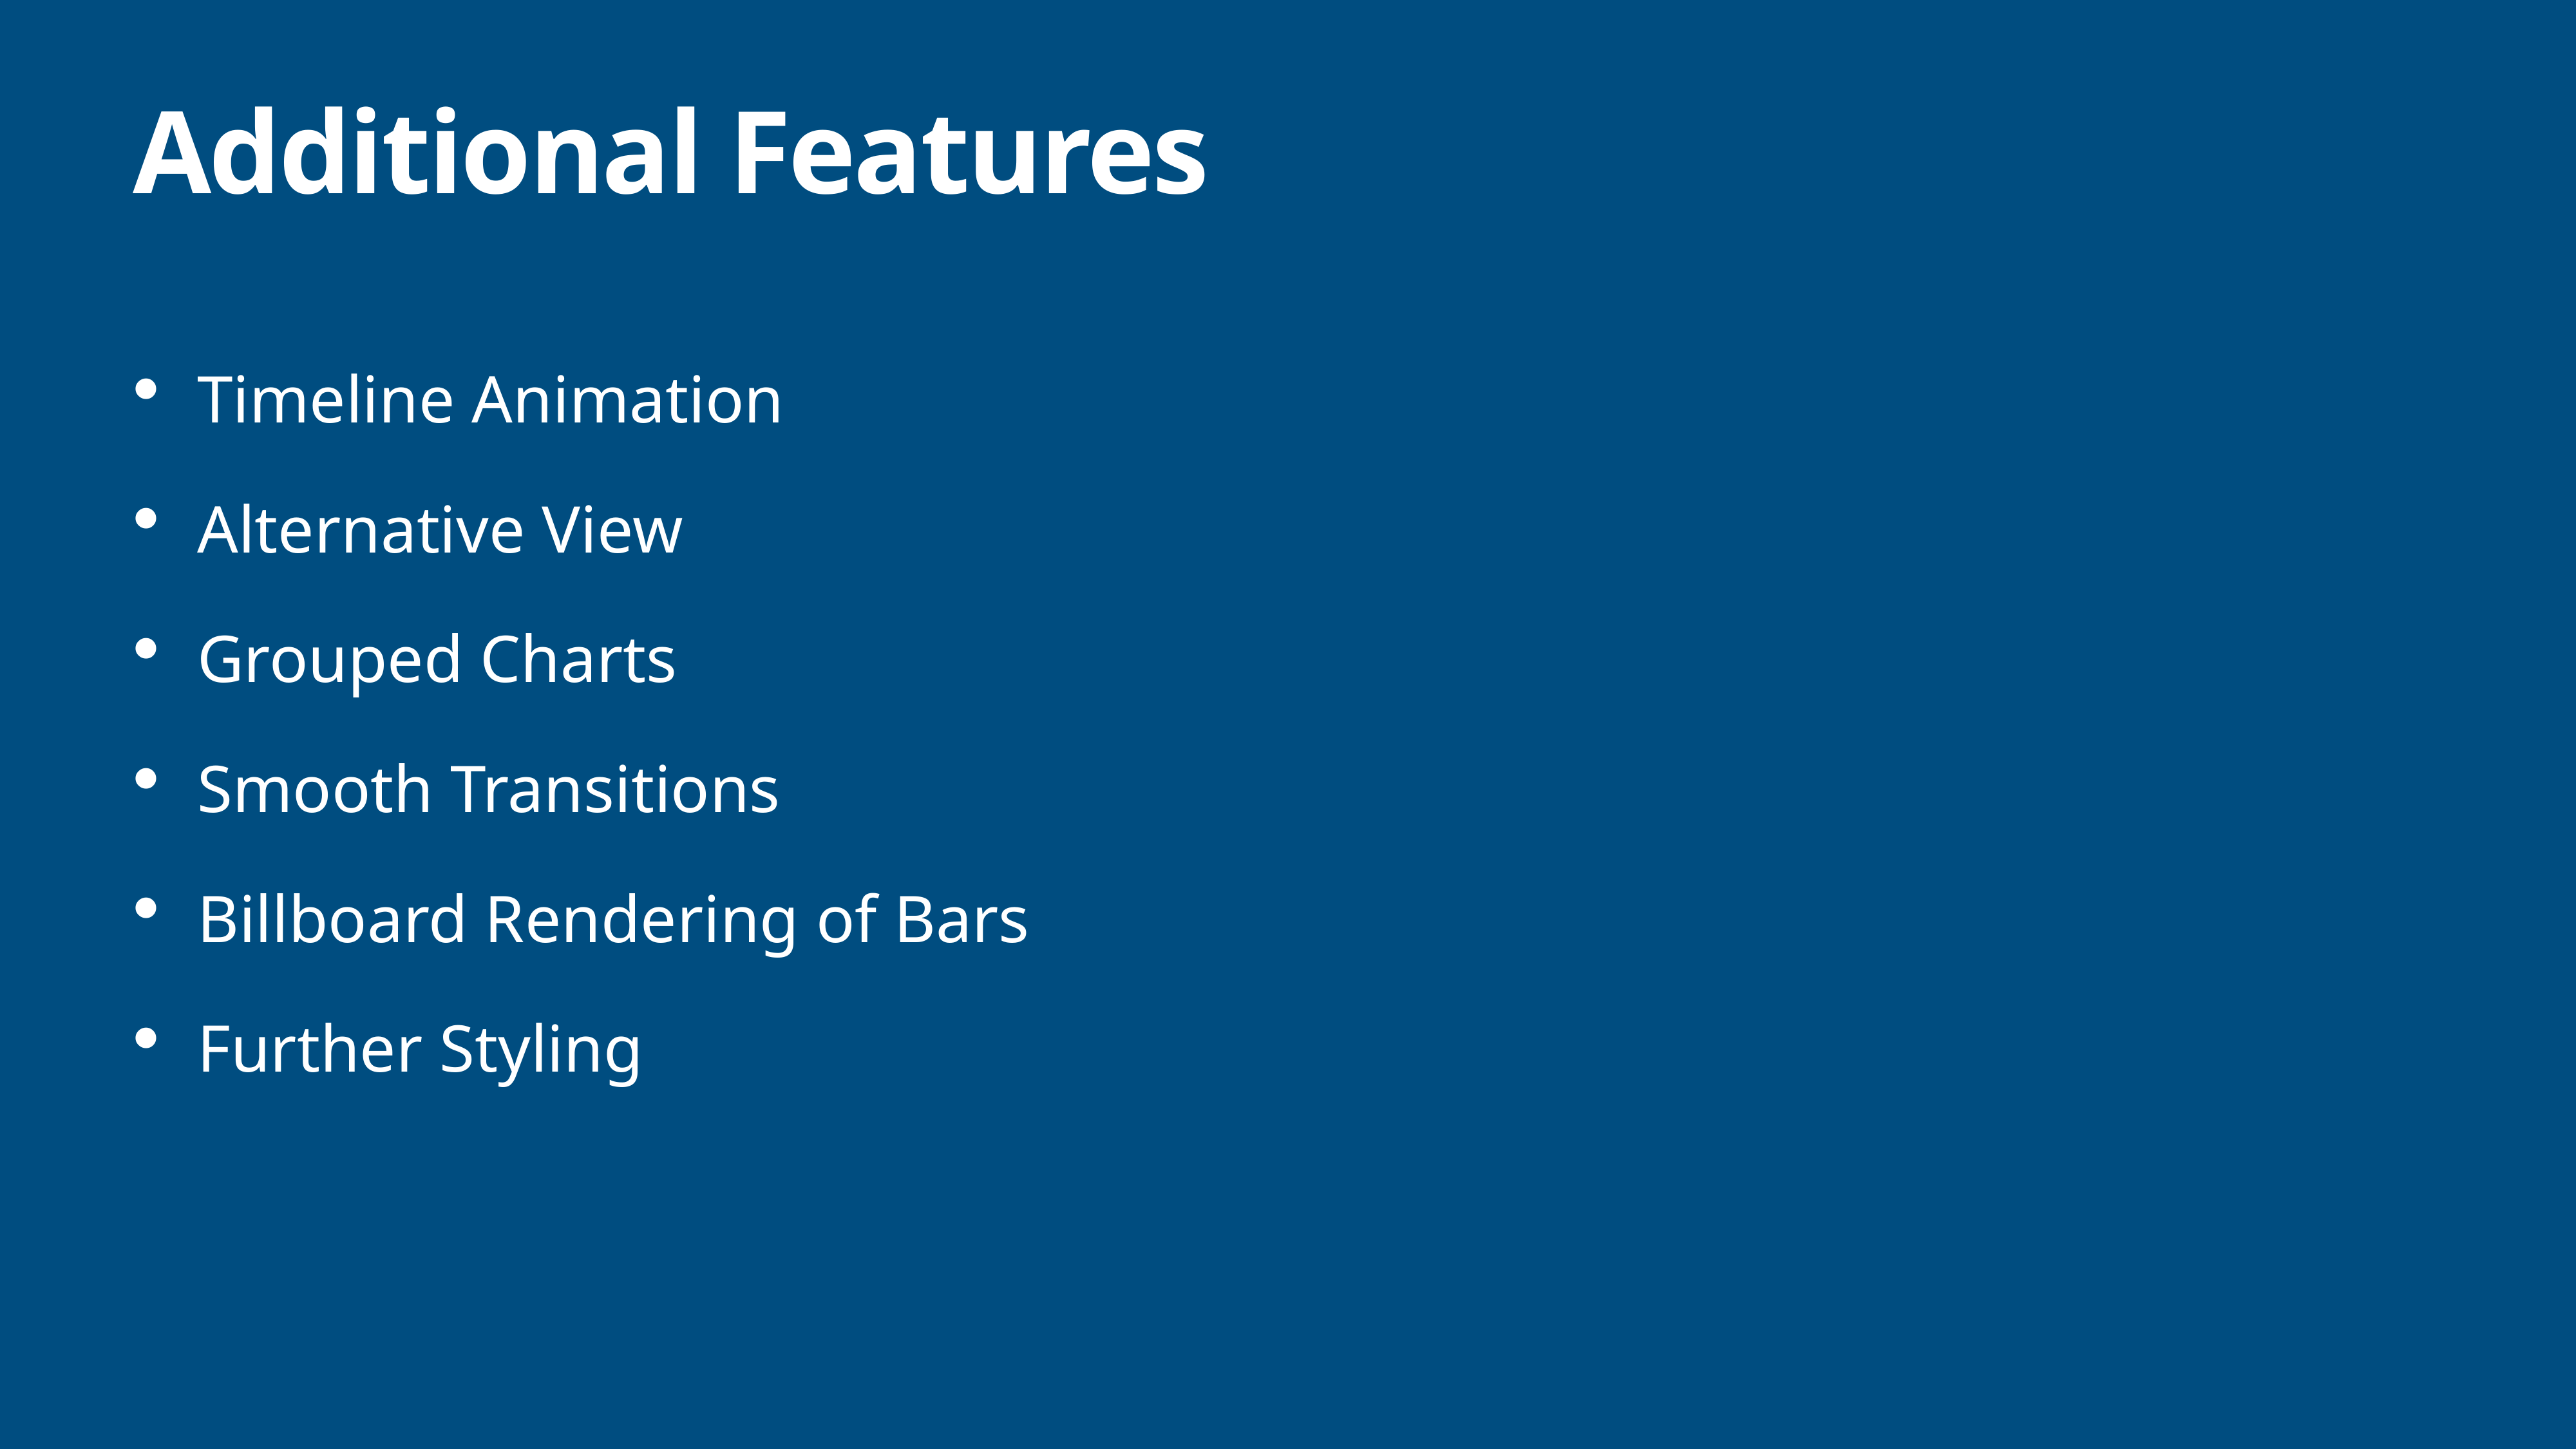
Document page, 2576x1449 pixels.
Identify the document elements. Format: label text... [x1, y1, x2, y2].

title Additional Features [127, 100, 2449, 252]
list Timeline Animation Alternative View Grouped Charts Smooth Transitions Billboard Rendering of Bars Further Styling [127, 361, 2449, 1235]
